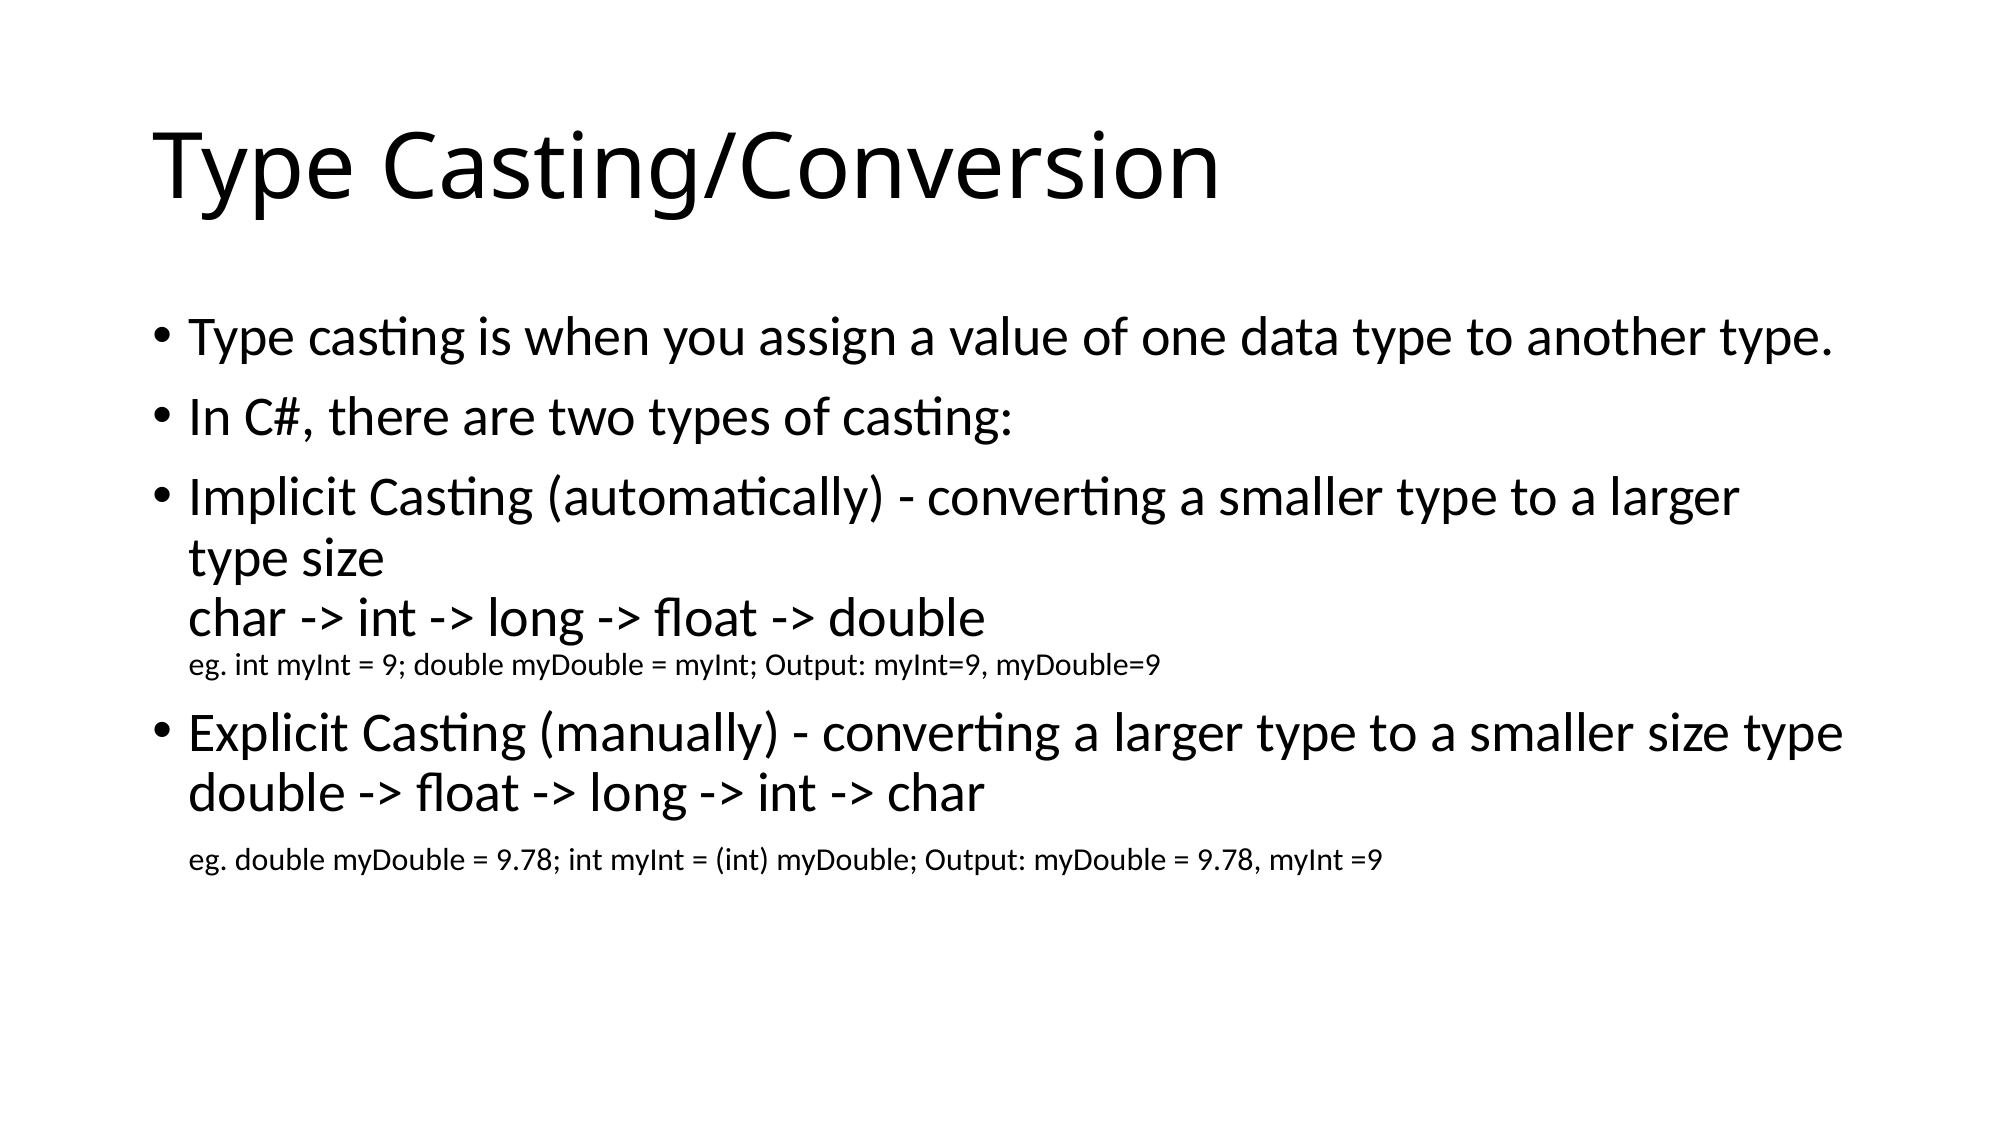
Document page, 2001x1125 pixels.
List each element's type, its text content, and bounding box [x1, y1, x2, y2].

list Type casting is when you assign a value of one data type to another type. In C#, there are two types of casting: Implicit Casting (automatically) - converting a smaller type to a larger type size char -> int -> long -> float -> double eg. int myInt = 9; double myDouble = myInt; Output: myInt=9, myDouble=9 Explicit Casting (manually) - converting a larger type to a smaller size type double -> float -> long -> int -> char eg. double myDouble = 9.78; int myInt = (int) myDouble; Output: myDouble = 9.78, myInt =9 [137, 299, 1863, 1014]
title Type Casting/Conversion [137, 59, 1863, 278]
